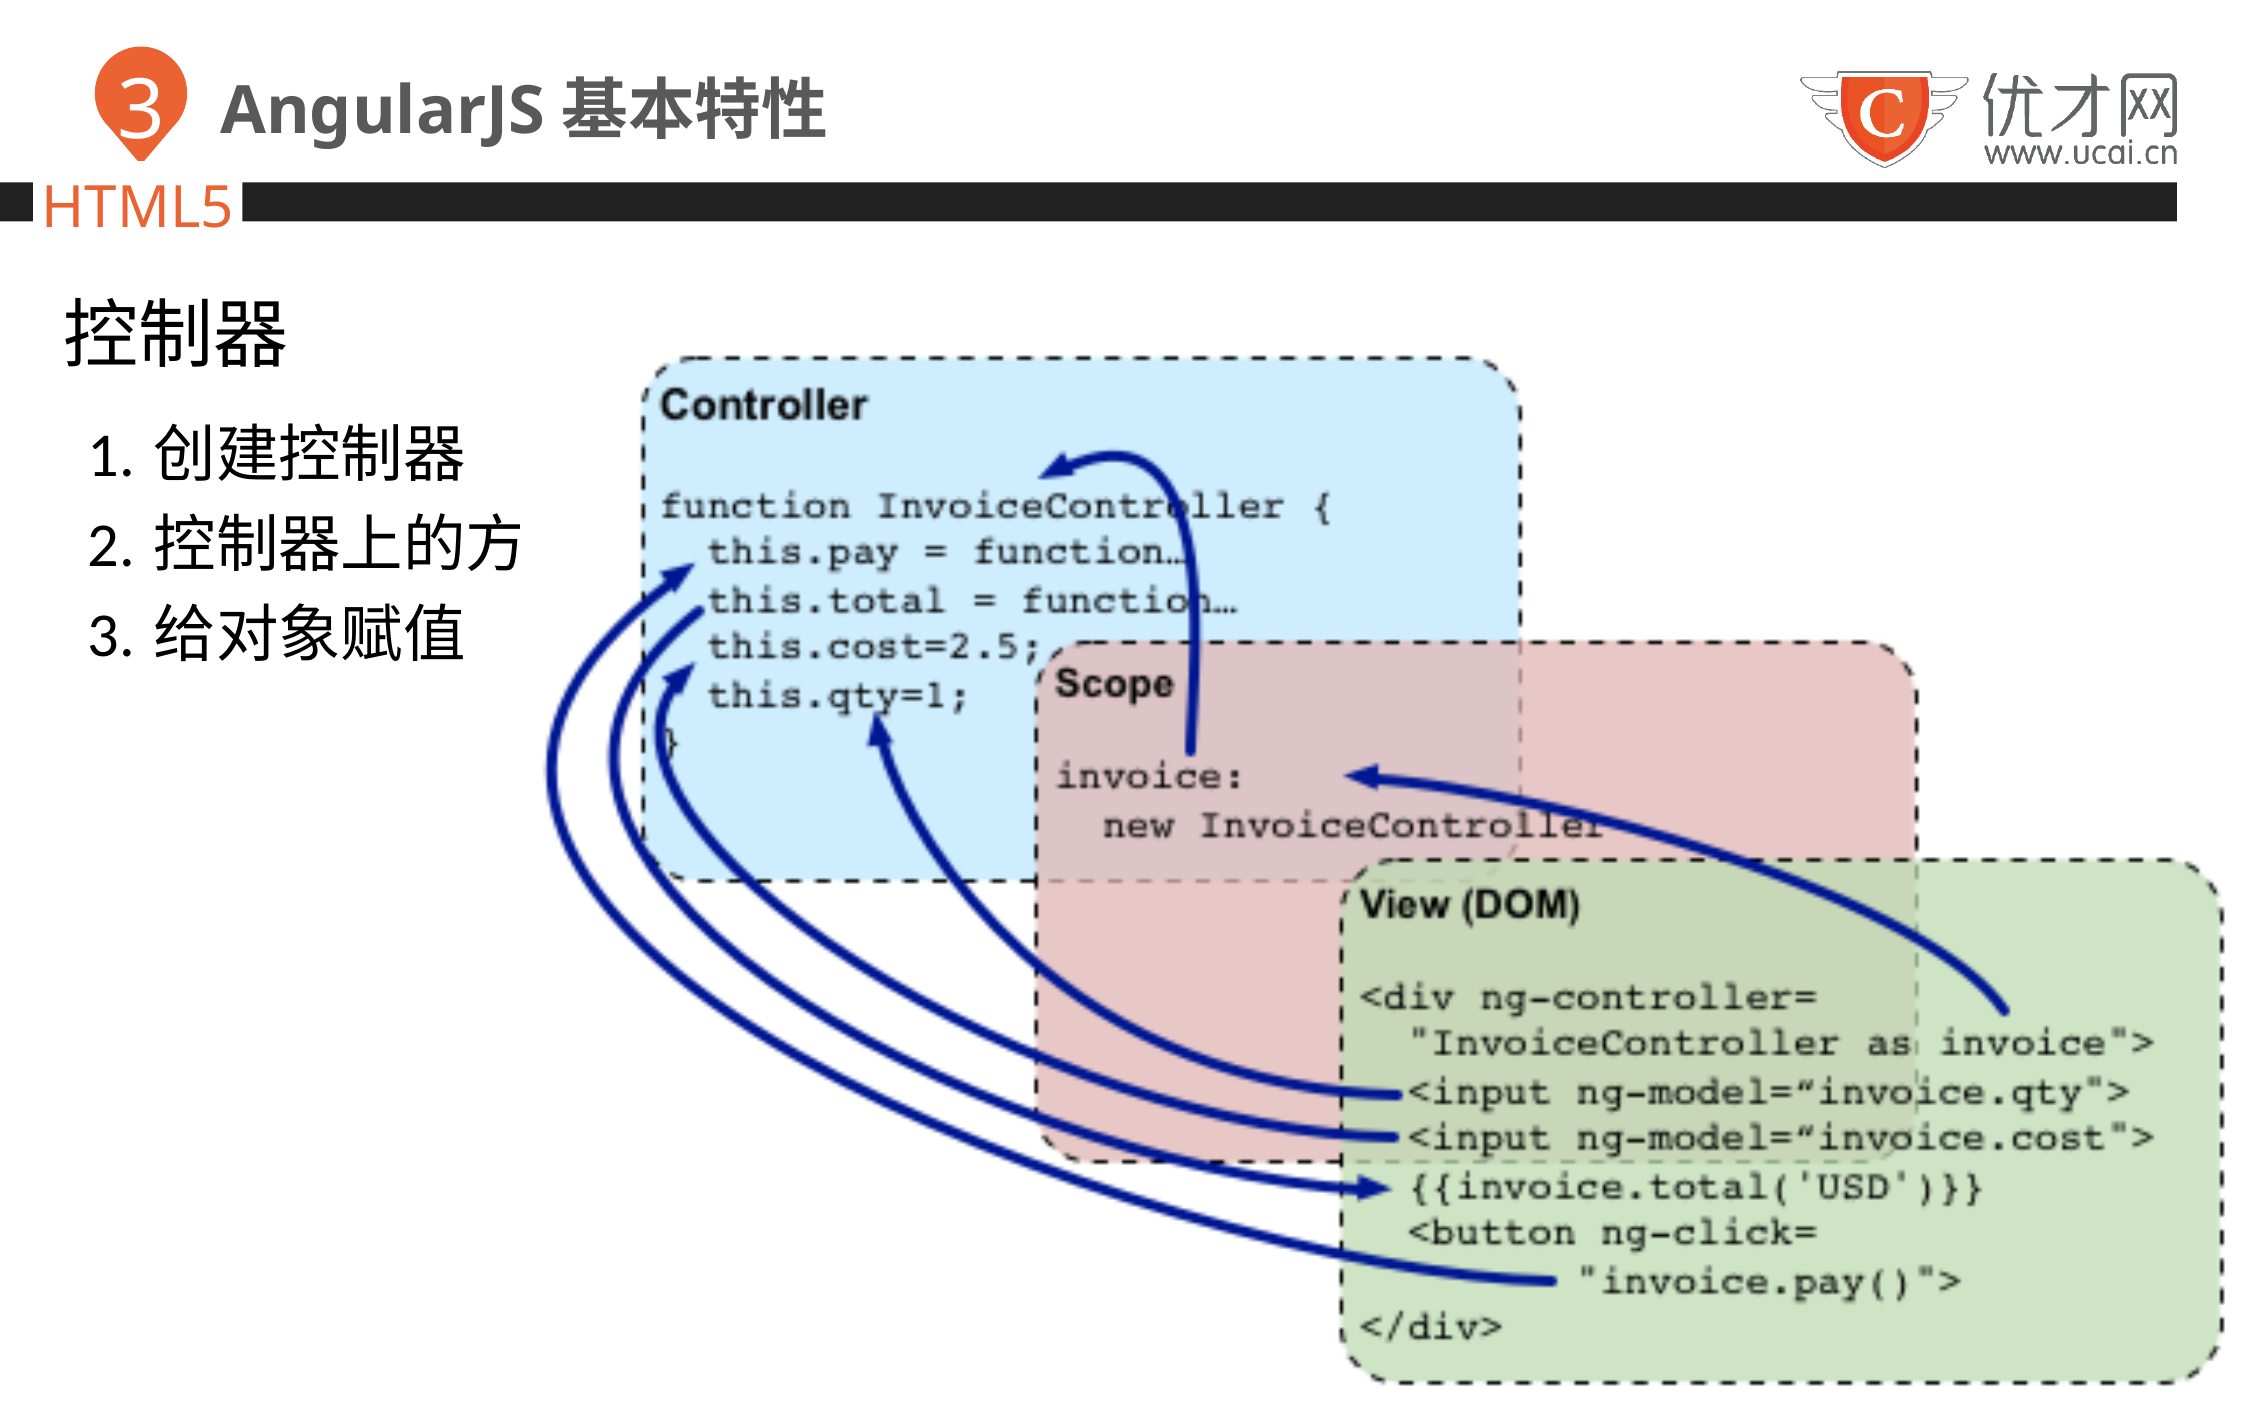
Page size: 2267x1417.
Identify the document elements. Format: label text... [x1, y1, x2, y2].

text_box 控制器 [55, 261, 1174, 385]
picture [1800, 71, 2177, 169]
text_box [243, 182, 2177, 222]
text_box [94, 46, 834, 165]
text_box HTML5 [33, 161, 243, 249]
picture [519, 326, 2260, 1414]
text_box [0, 182, 33, 222]
text_box 创建控制器 控制器上的方法调用 给对象赋值 [80, 391, 519, 676]
